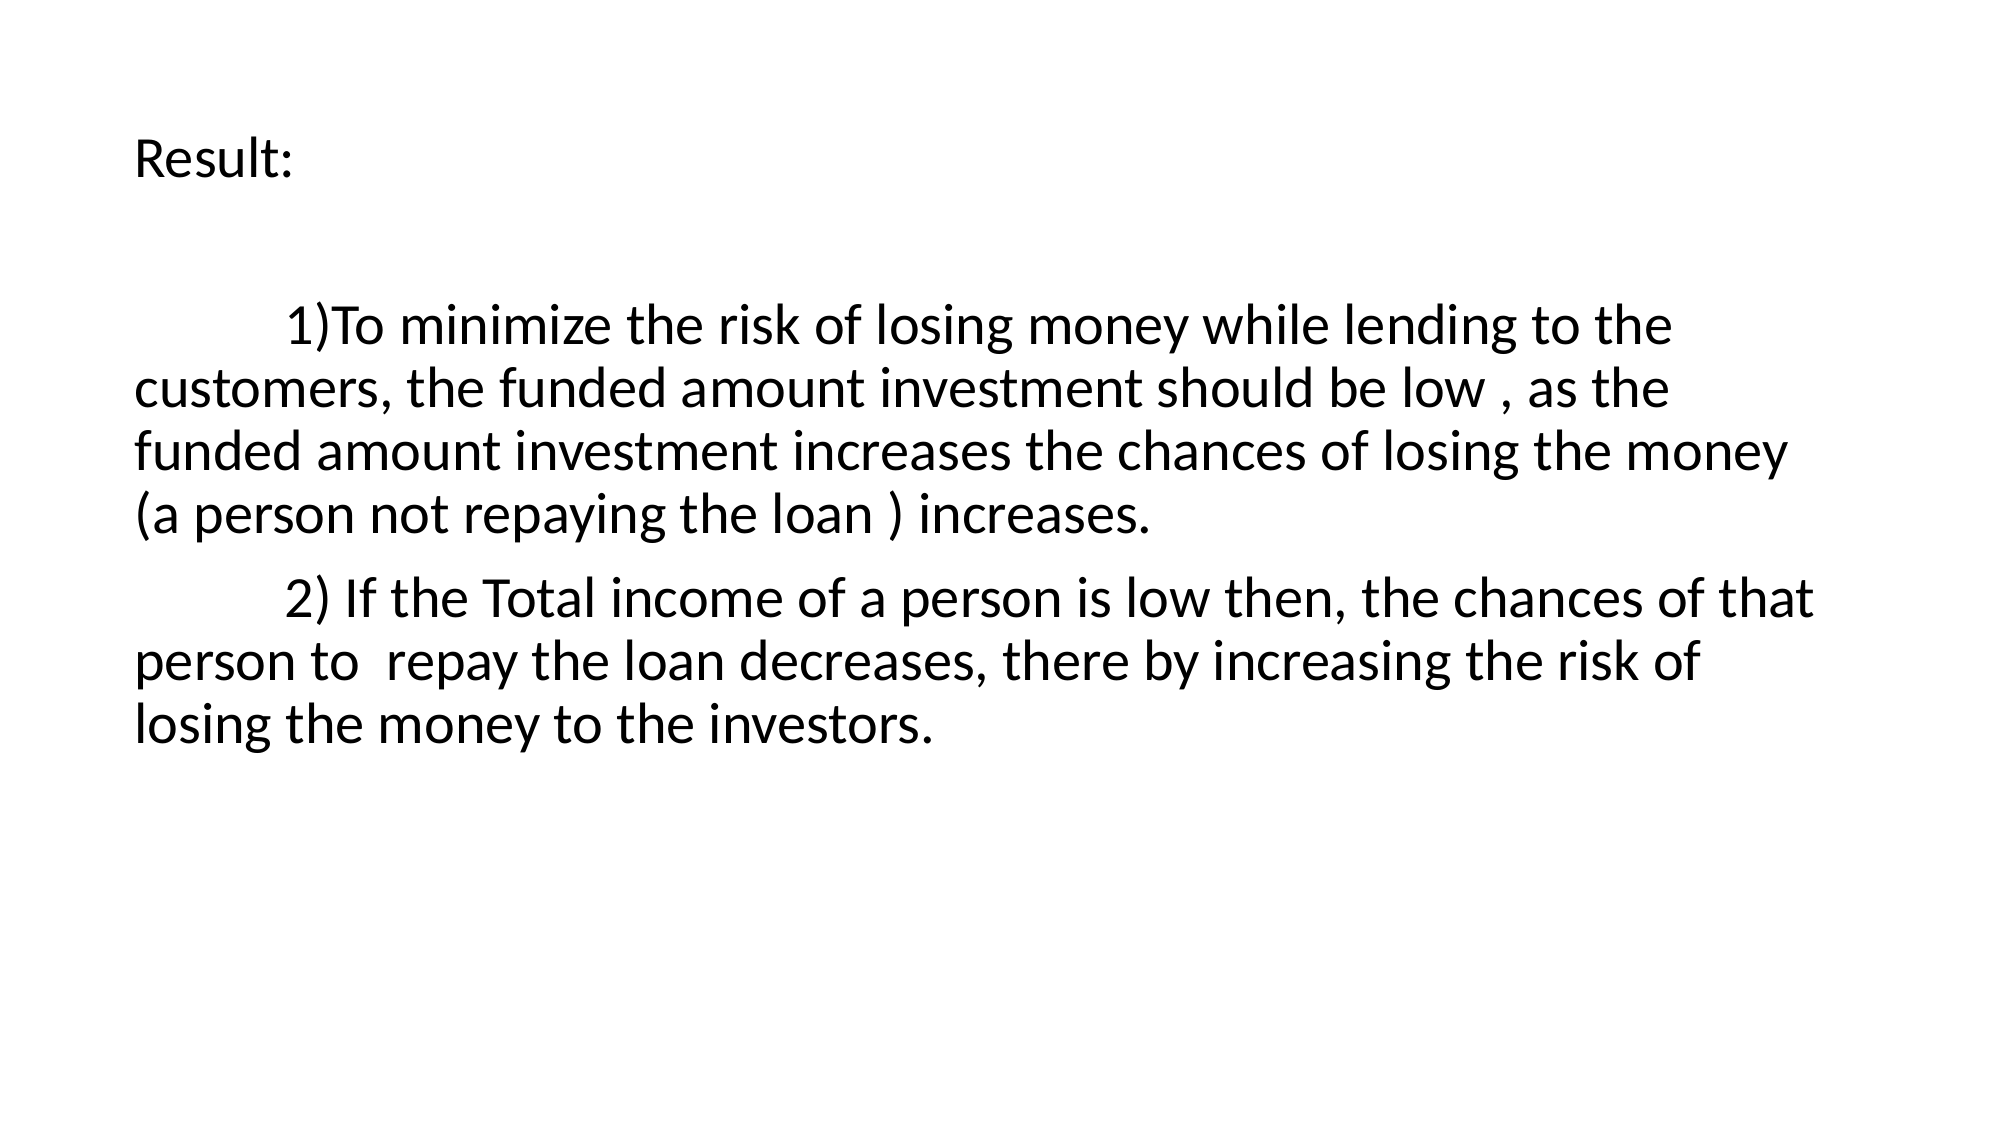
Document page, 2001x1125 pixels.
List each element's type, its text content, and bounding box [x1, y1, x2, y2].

list Result: 1)To minimize the risk of losing money while lending to the customers, the funded amount investment should be low , as the funded amount investment increases the chances of losing the money (a person not repaying the loan ) increases. 2) If the Total income of a person is low then, the chances of that person to repay the loan decreases, there by increasing the risk of losing the money to the investors. [119, 119, 1845, 936]
